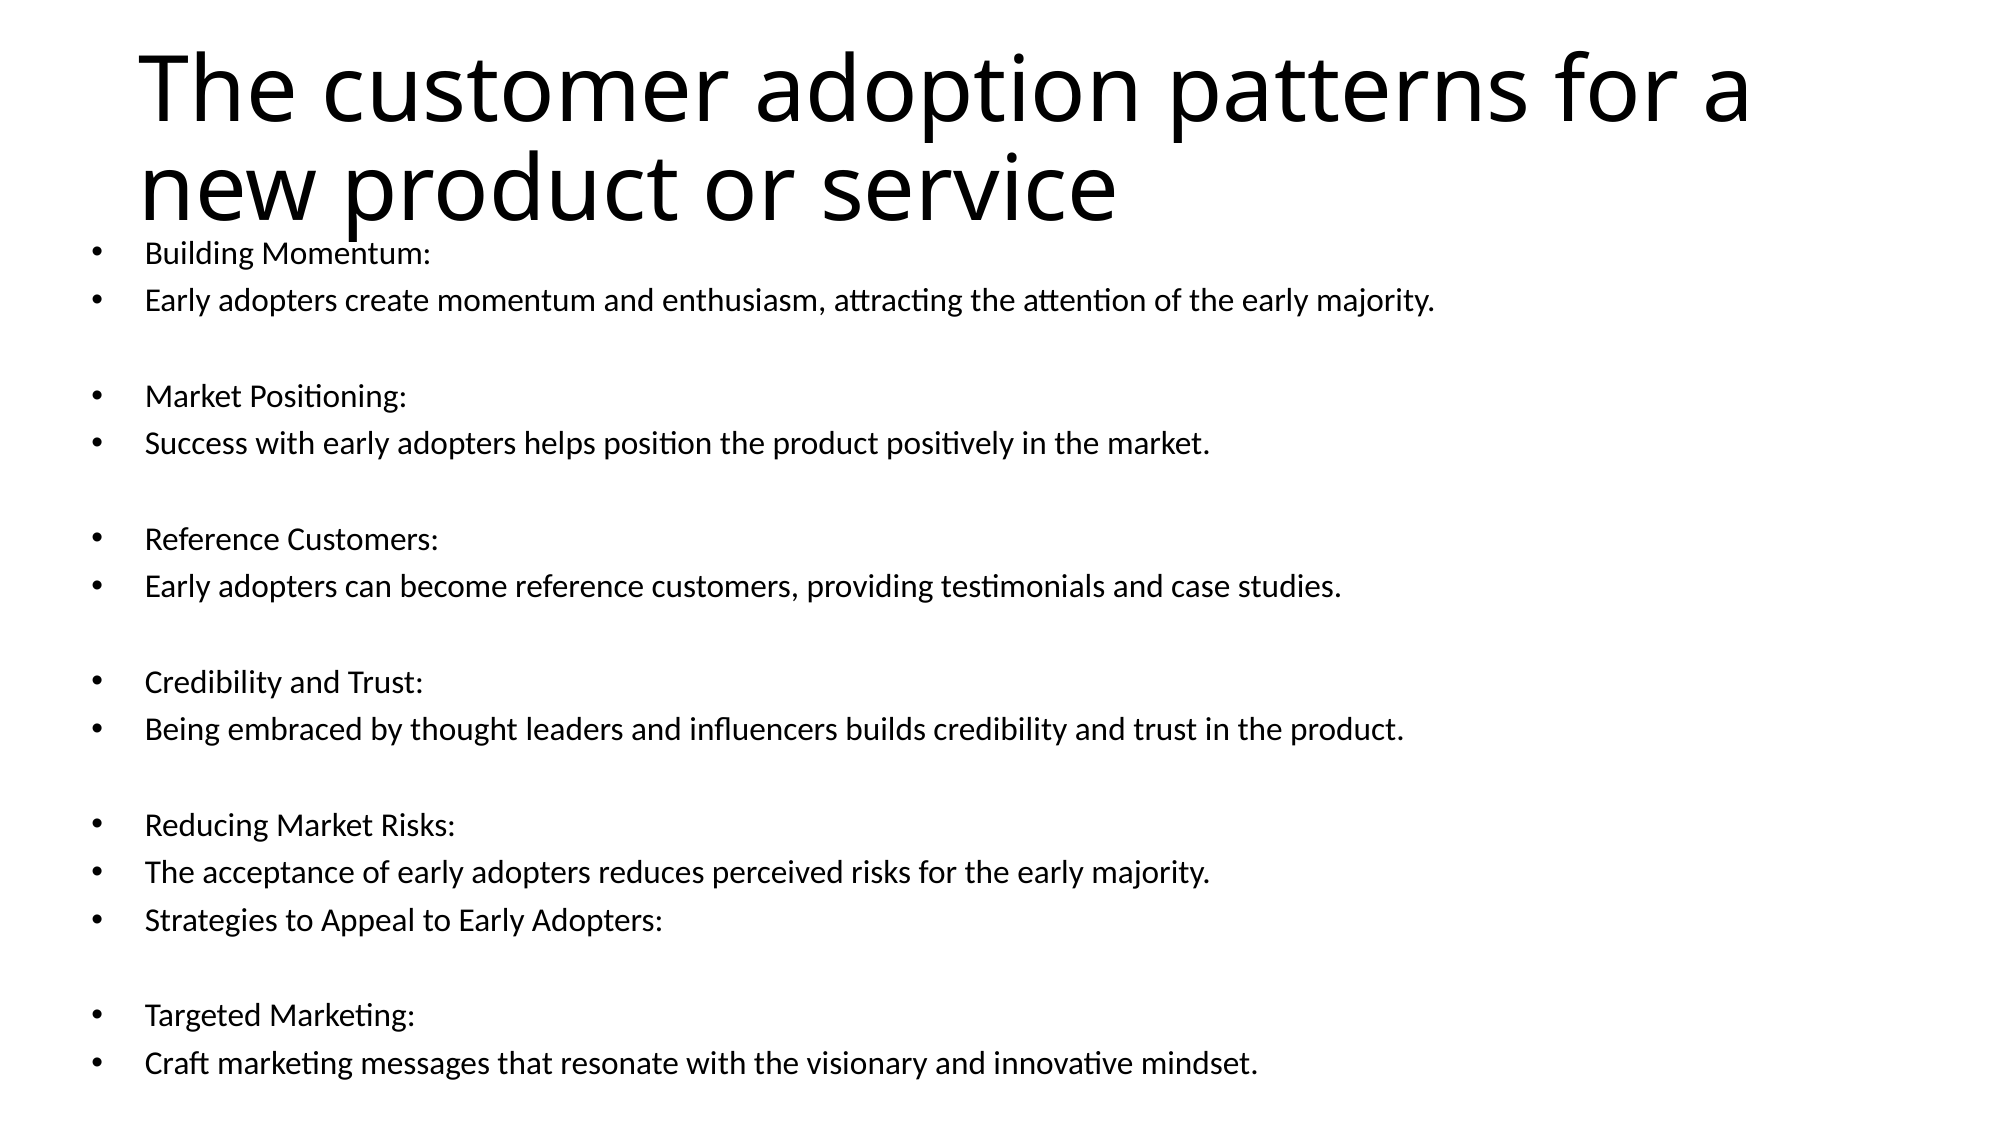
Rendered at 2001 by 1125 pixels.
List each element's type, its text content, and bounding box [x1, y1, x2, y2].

list Building Momentum: Early adopters create momentum and enthusiasm, attracting the attention of the early majority. Market Positioning: Success with early adopters helps position the product positively in the market. Reference Customers: Early adopters can become reference customers, providing testimonials and case studies. Credibility and Trust: Being embraced by thought leaders and influencers builds credibility and trust in the product. Reducing Market Risks: The acceptance of early adopters reduces perceived risks for the early majority. Strategies to Appeal to Early Adopters: Targeted Marketing: Craft marketing messages that resonate with the visionary and innovative mindset. [76, 228, 1975, 1097]
title The customer adoption patterns for a new product or service [123, 32, 1934, 228]
